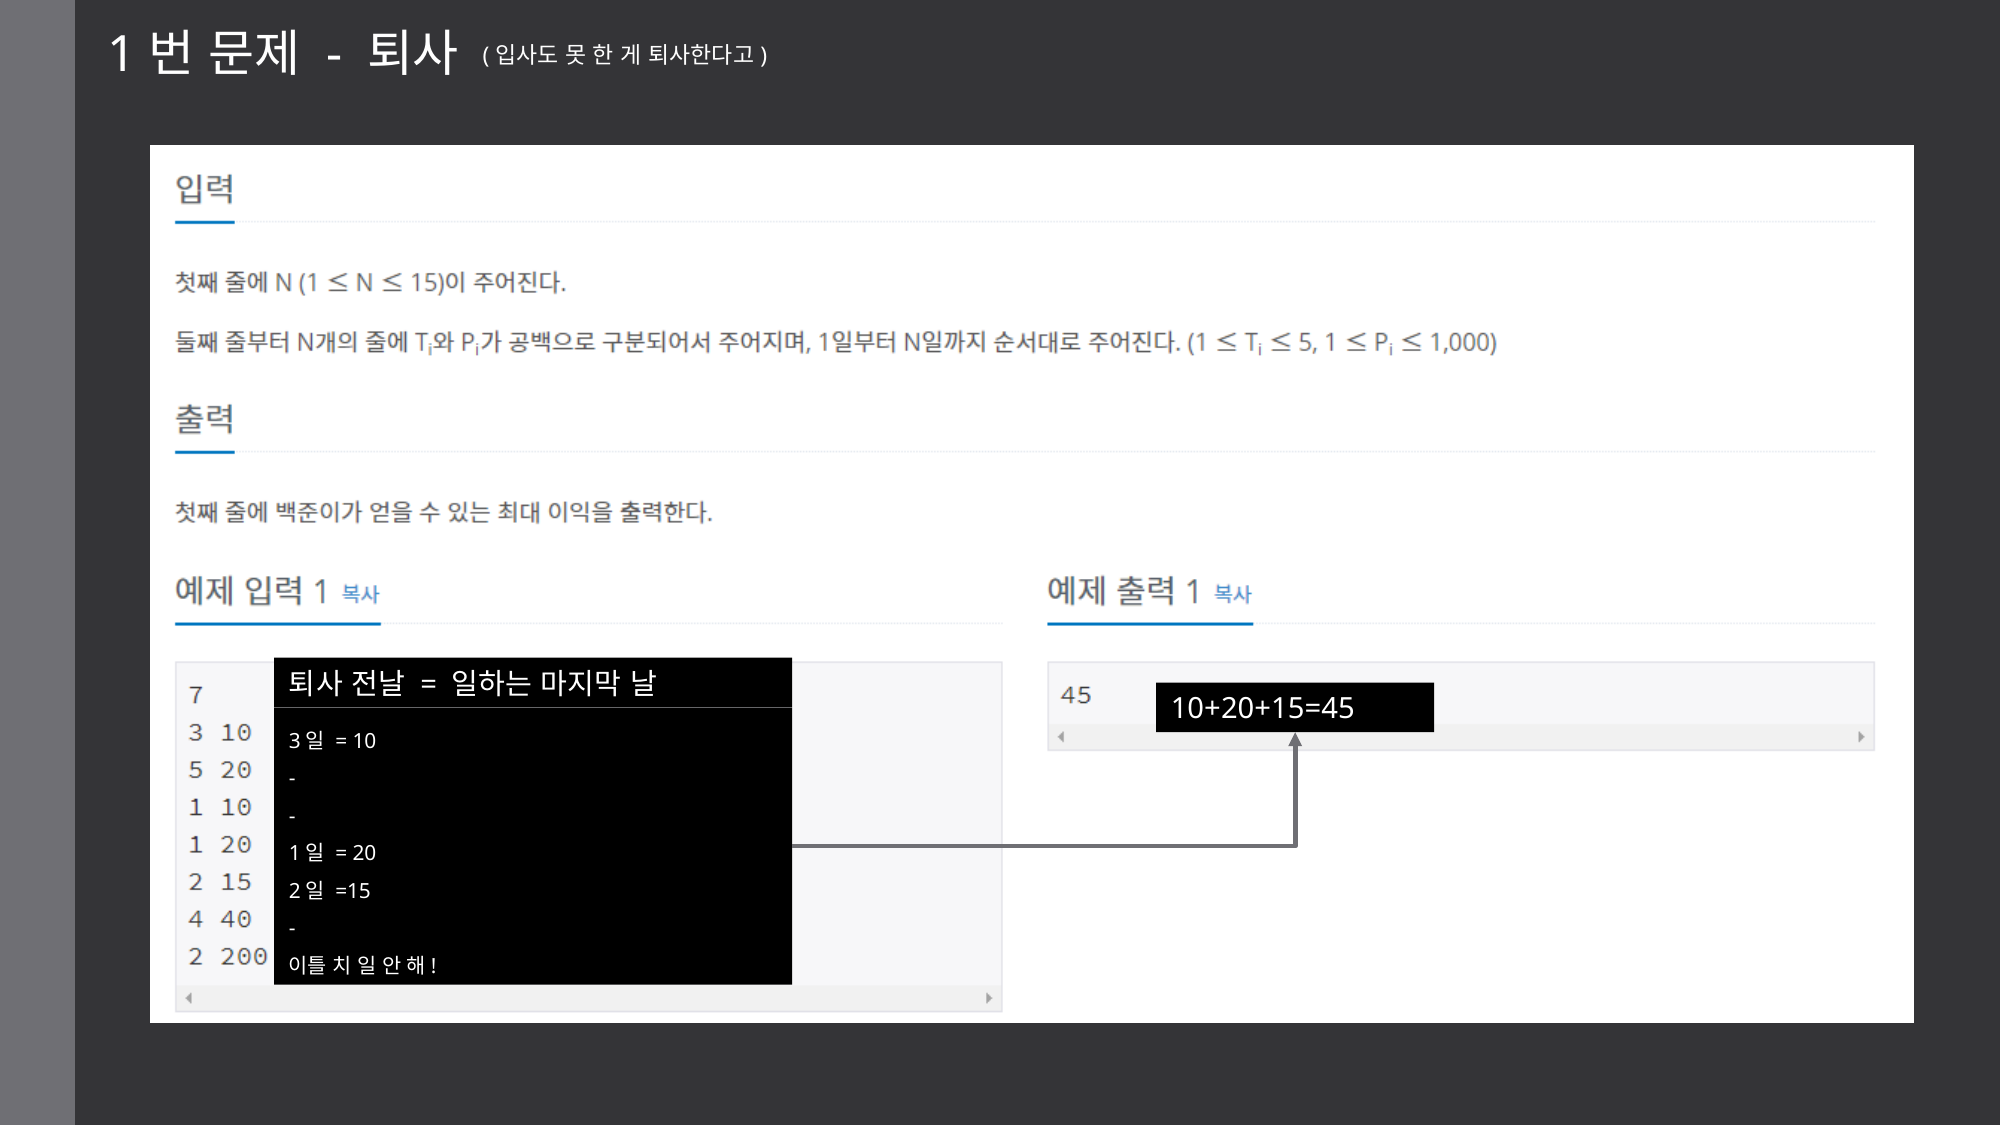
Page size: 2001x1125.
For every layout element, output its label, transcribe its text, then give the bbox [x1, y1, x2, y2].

picture [150, 145, 1915, 1023]
text_box (입사도 못 한 게 퇴사한다고) [467, 33, 894, 76]
text_box 1번 문제 - 퇴사 [92, 13, 519, 89]
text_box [791, 732, 1296, 846]
